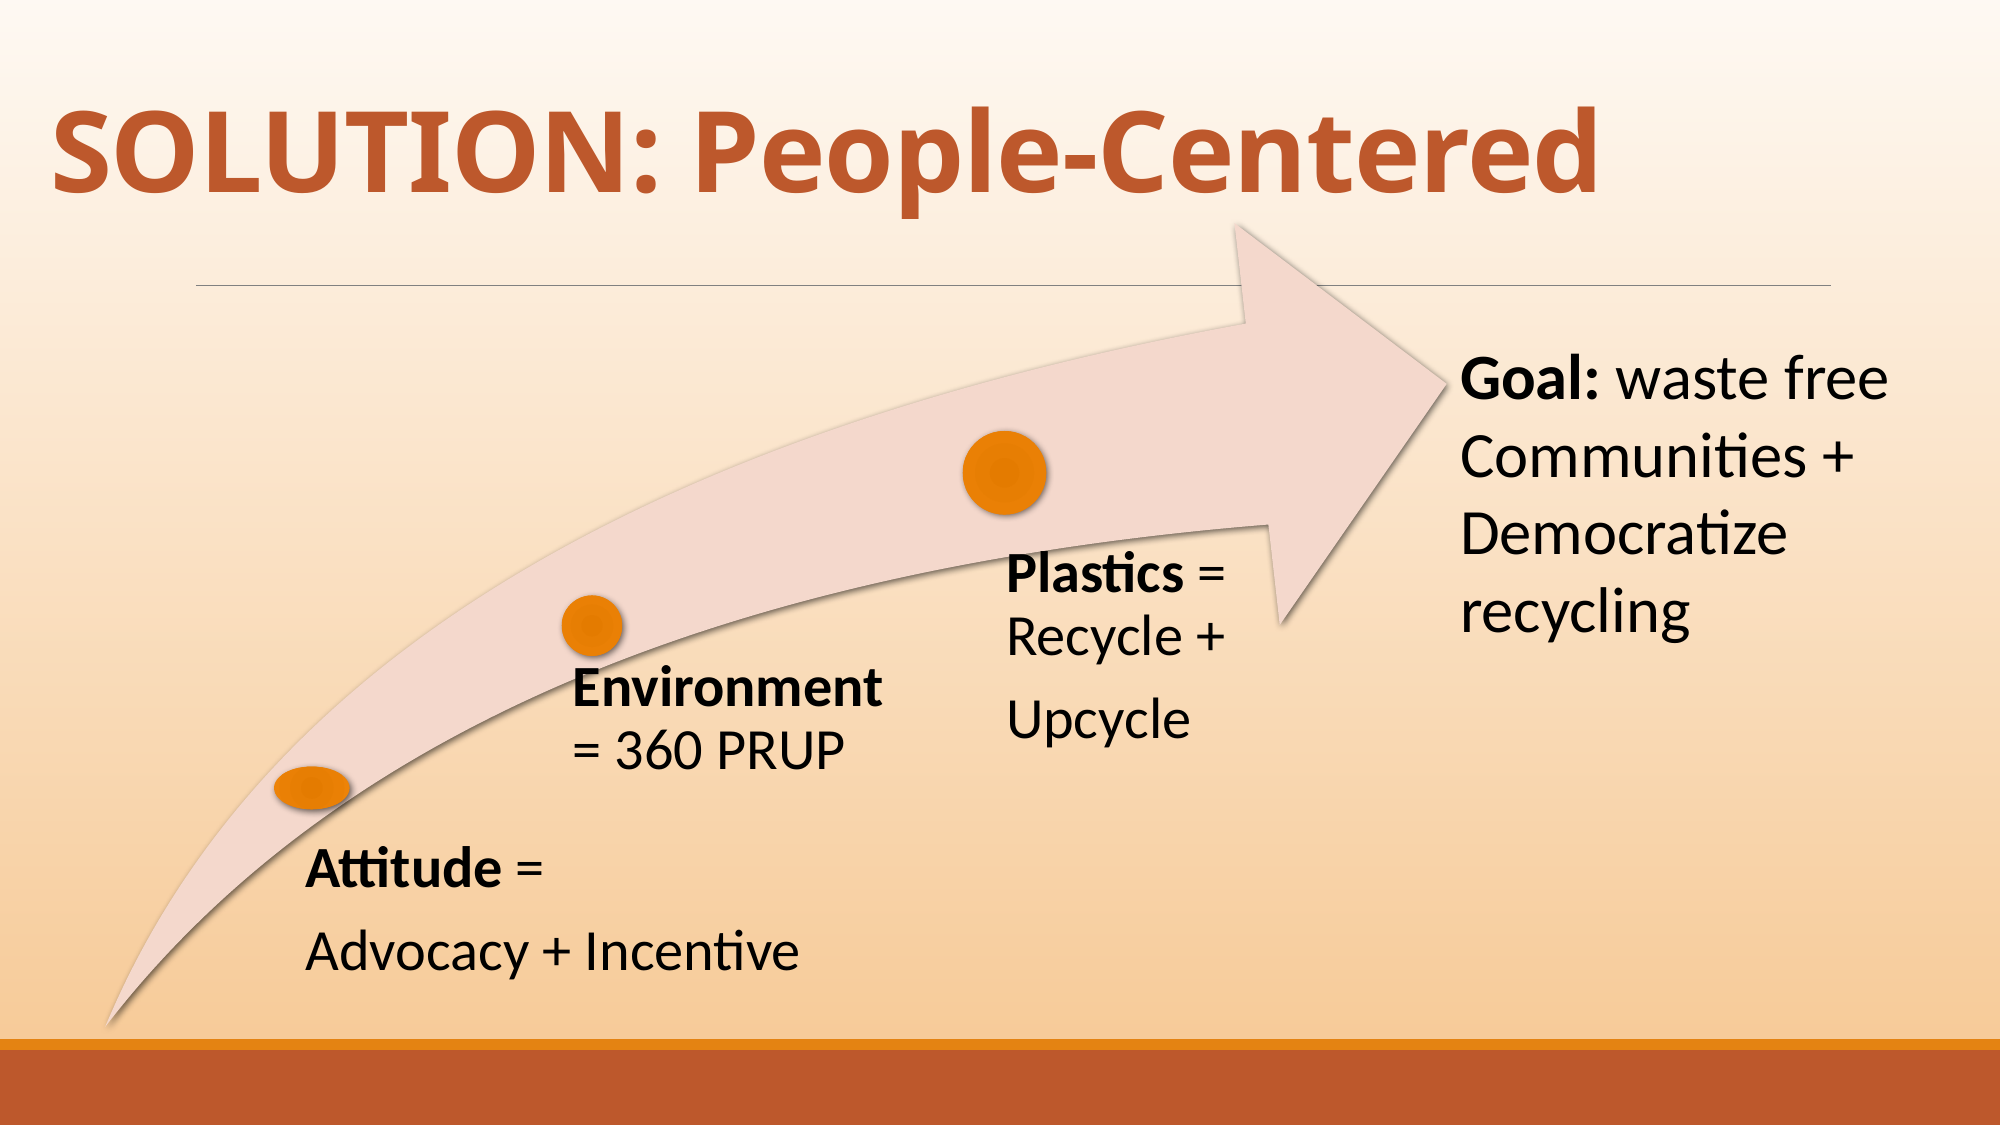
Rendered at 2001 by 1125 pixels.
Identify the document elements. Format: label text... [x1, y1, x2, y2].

text_box Goal: waste free Communities + Democratize recycling [1734, 327, 1959, 653]
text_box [34, 222, 1724, 1028]
title SOLUTION: People-Centered [34, 40, 1813, 223]
